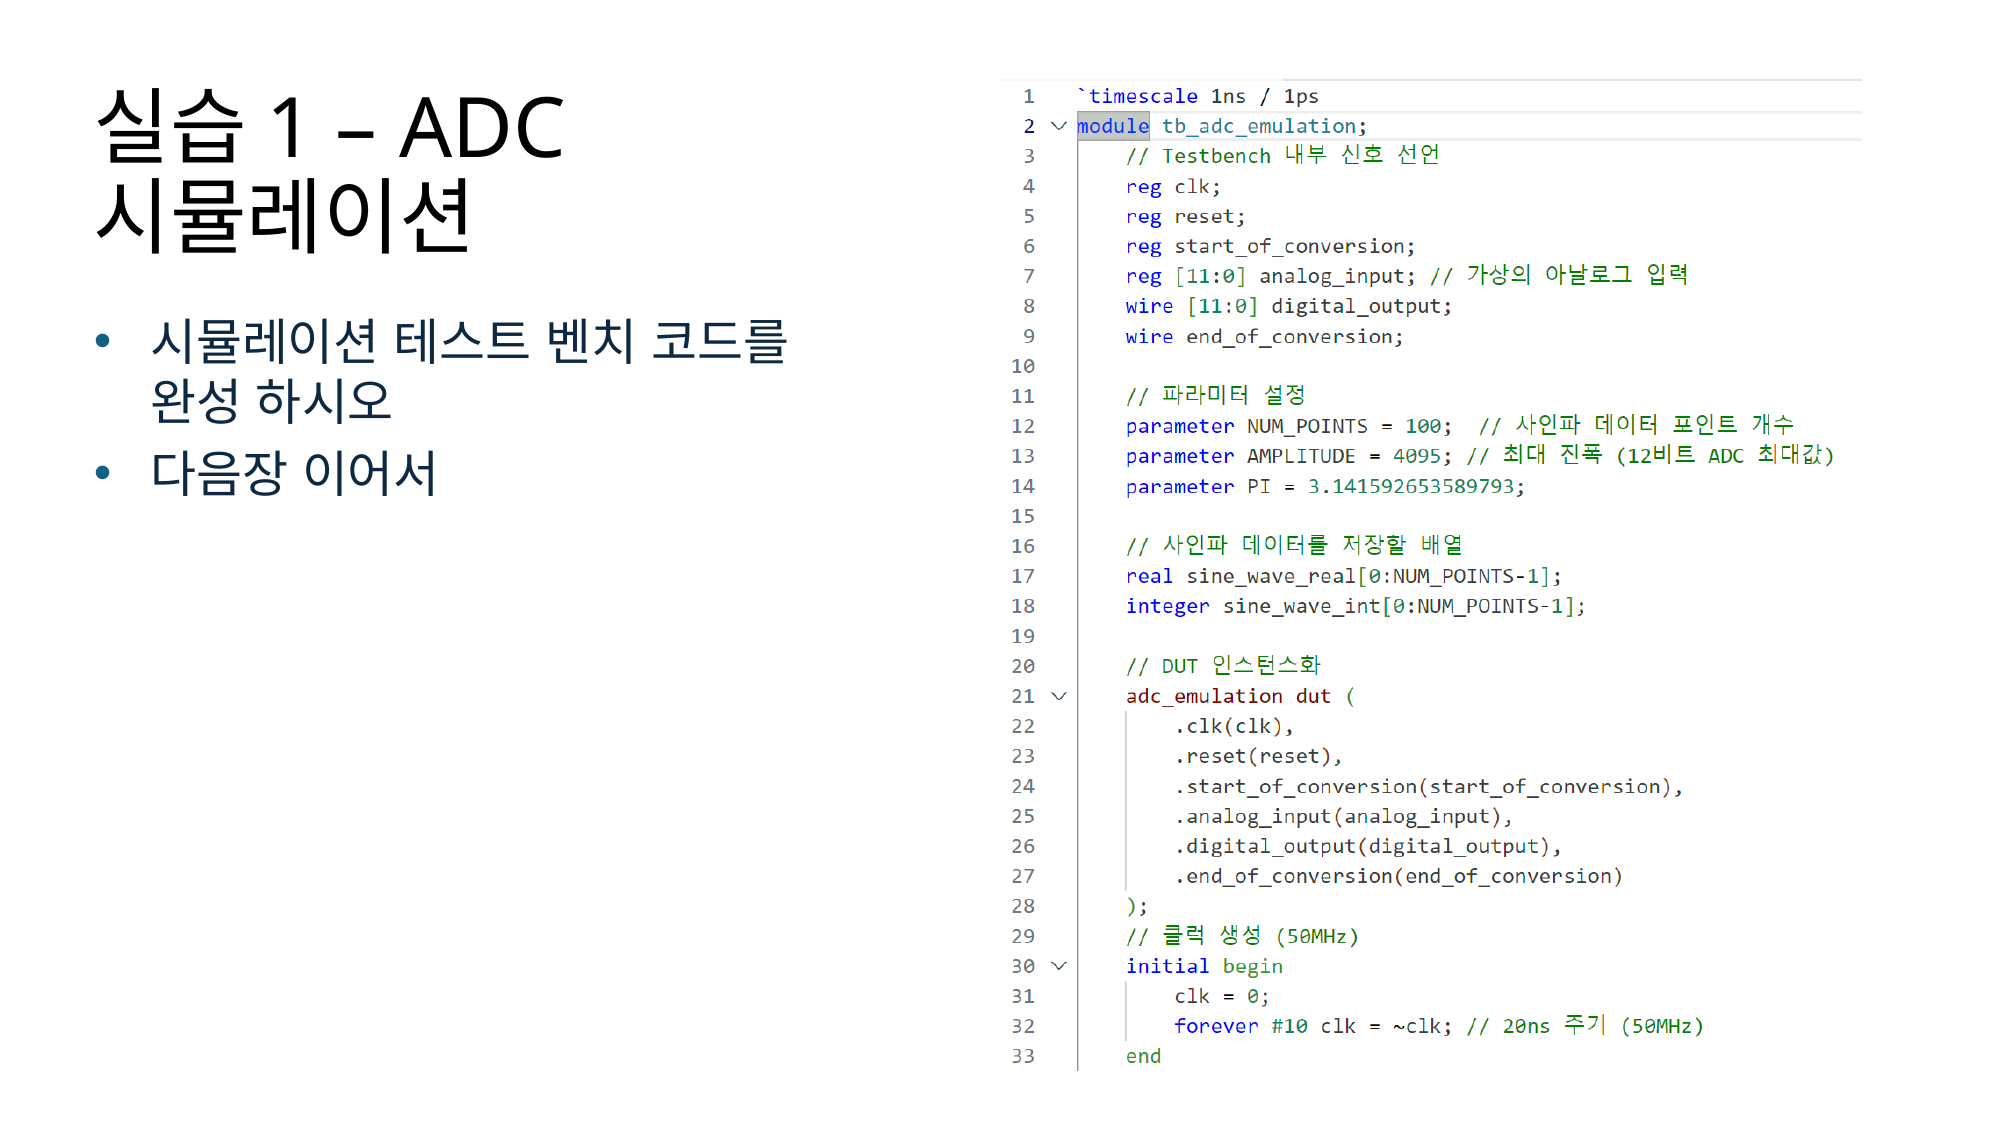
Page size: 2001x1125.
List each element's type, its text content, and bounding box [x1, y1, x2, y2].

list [999, 77, 1863, 1072]
text_box 시뮬레이션 테스트 벤치 코드를 완성 하시오 다음장 이어서 [78, 302, 911, 1004]
title 실습1 – ADC 시뮬레이션 [78, 78, 999, 255]
